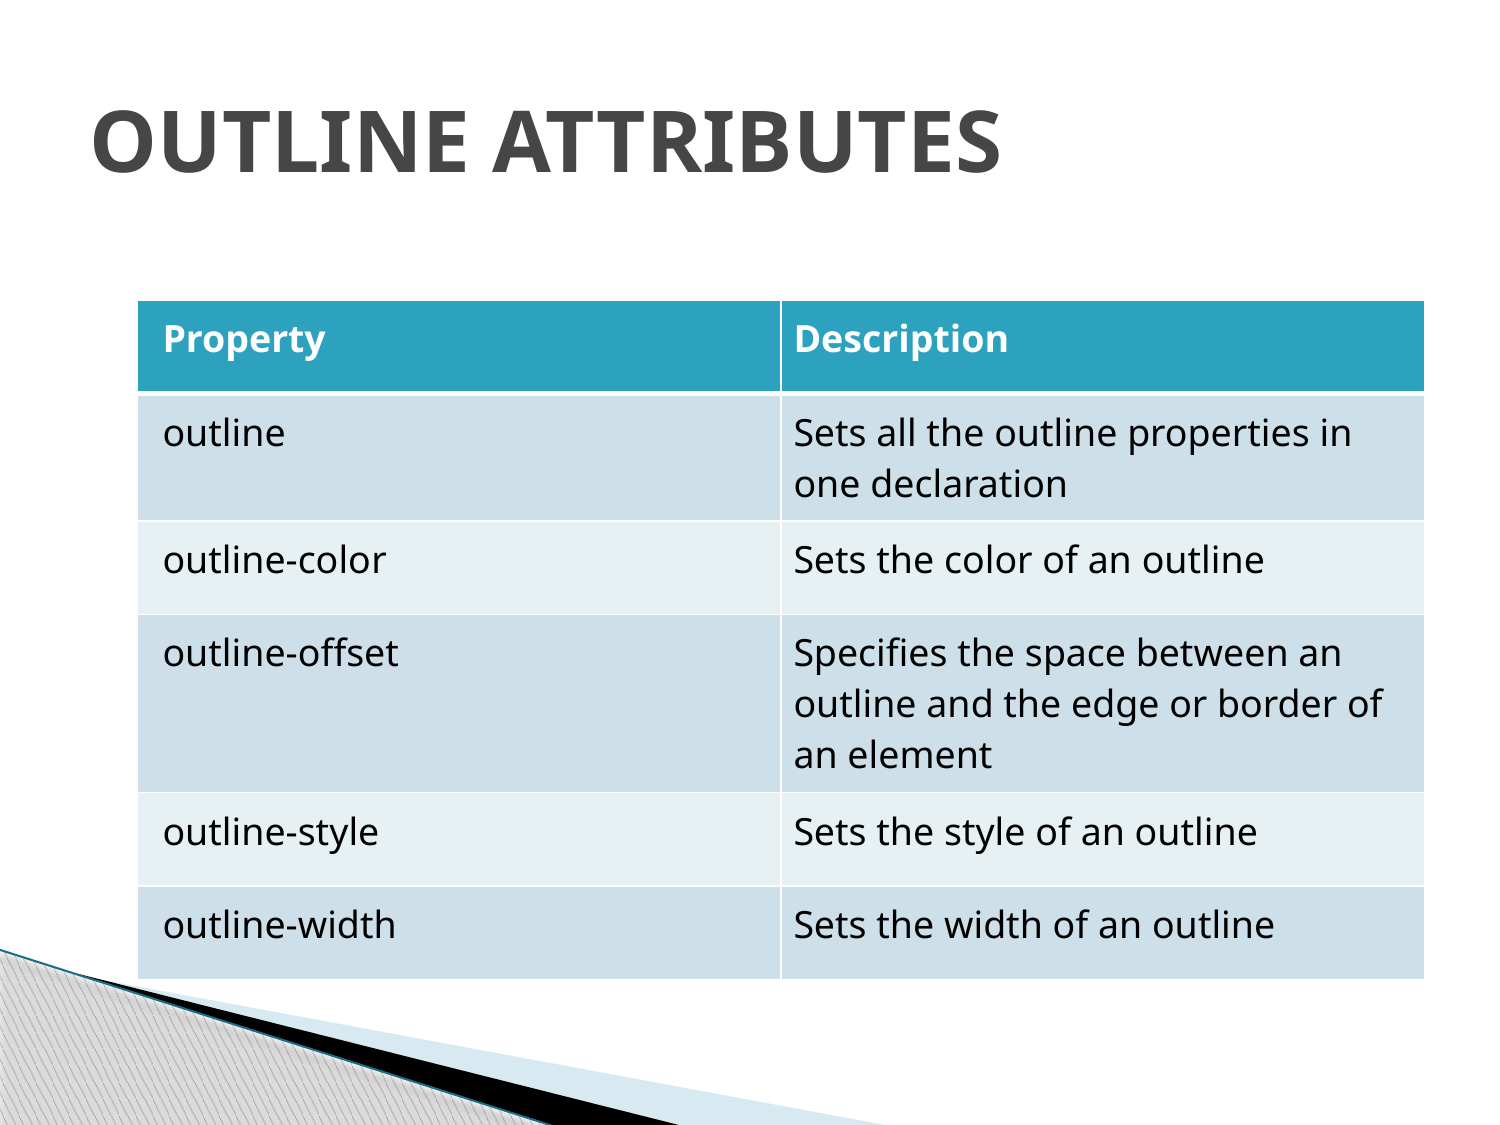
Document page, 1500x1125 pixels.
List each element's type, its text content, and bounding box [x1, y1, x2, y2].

table_cell Sets the style of an outline [782, 793, 1424, 885]
table_cell Sets the color of an outline [782, 522, 1424, 614]
table_cell Specifies the space between an outline and the edge or border of an element [782, 615, 1424, 792]
table_cell outline-offset [138, 615, 780, 792]
table_header Description [782, 301, 1424, 391]
table_cell outline-width [138, 887, 780, 979]
title OUTLINE ATTRIBUTES [75, 45, 1425, 233]
table_cell Sets the width of an outline [782, 887, 1424, 979]
table_cell outline-color [138, 522, 780, 614]
table_cell Sets all the outline properties in one declaration [782, 396, 1424, 520]
table_cell outline-style [138, 793, 780, 885]
table_header Property [138, 301, 780, 391]
table_cell outline [138, 396, 780, 520]
